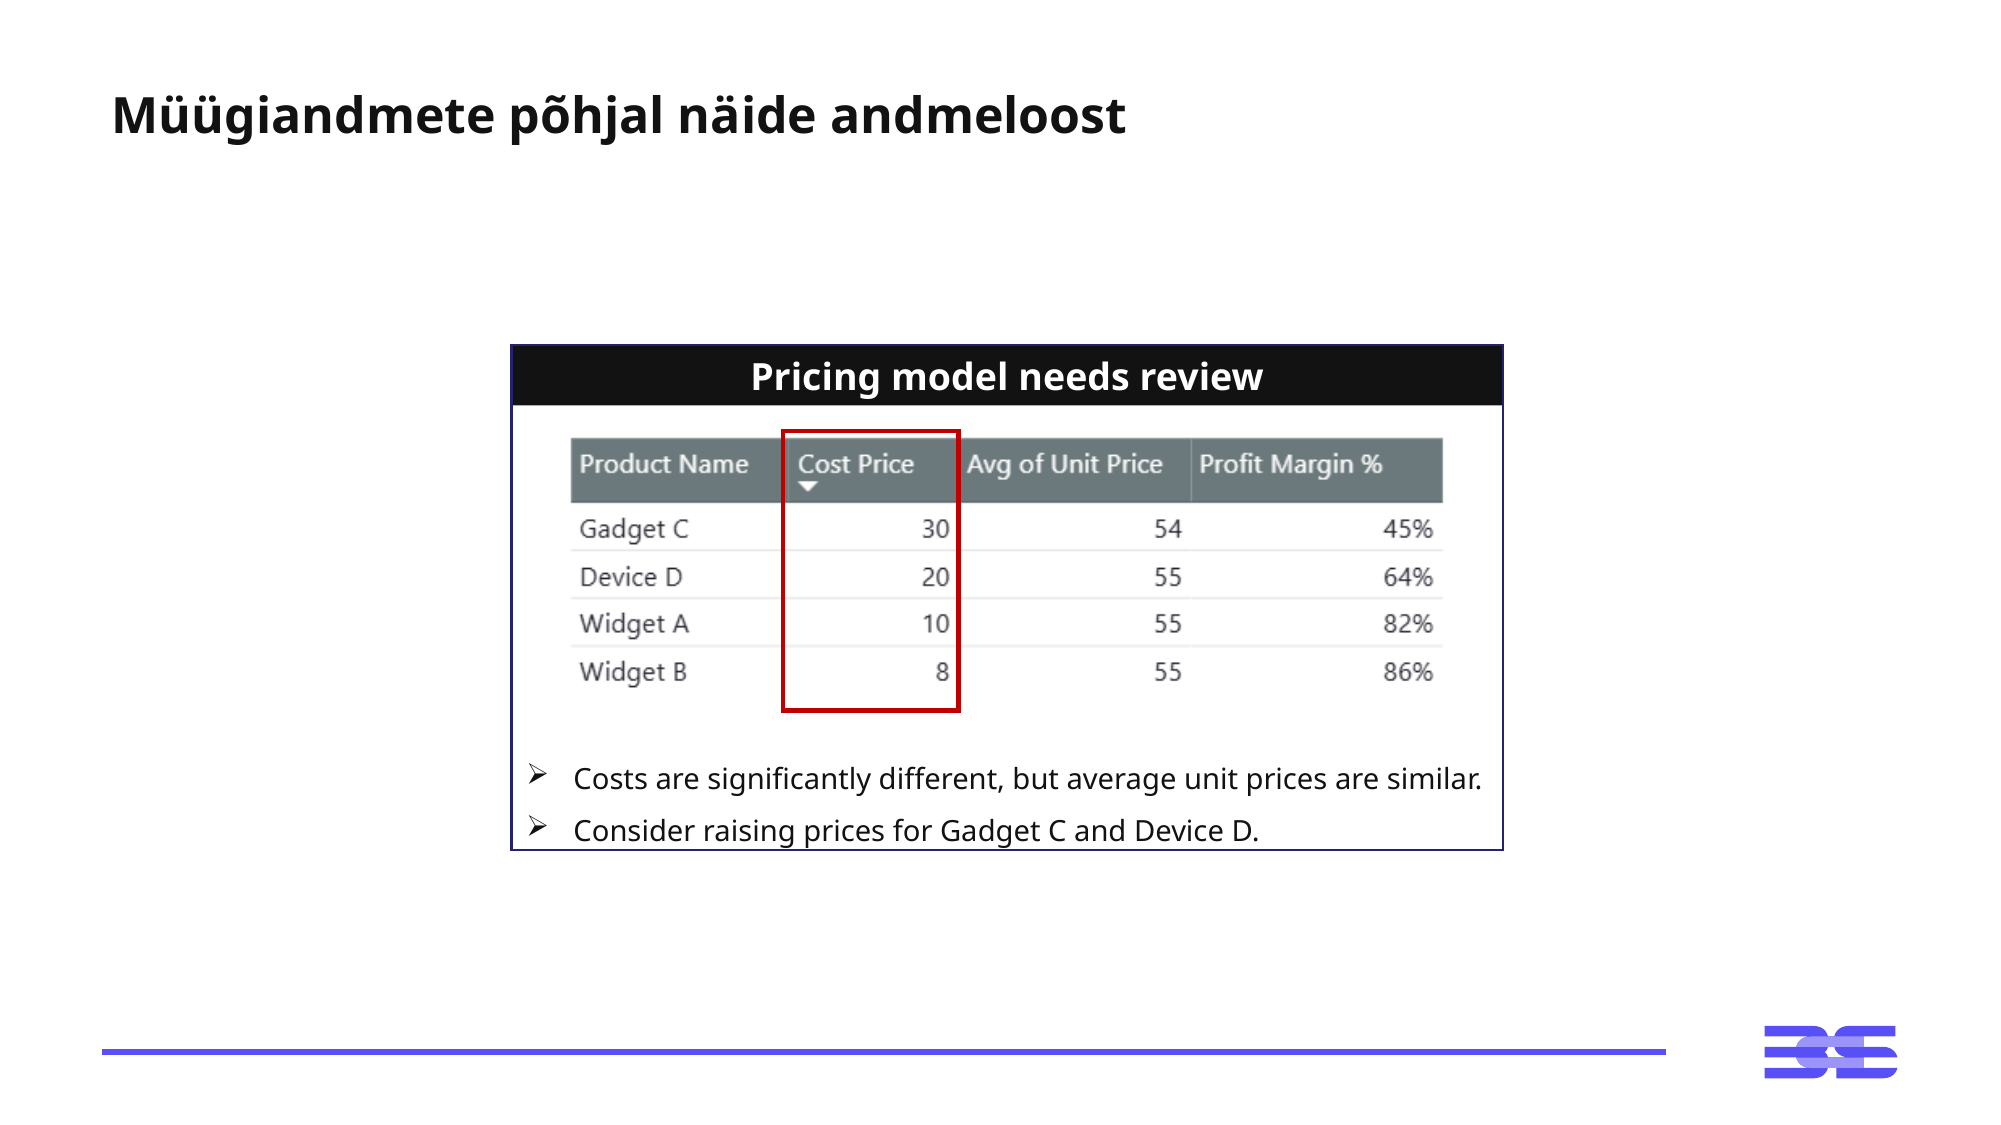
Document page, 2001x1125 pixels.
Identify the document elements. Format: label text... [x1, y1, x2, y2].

picture [568, 430, 1461, 711]
text_box [510, 344, 1504, 851]
text_box Costs are significantly different, but average unit prices are similar. Consider raising prices for Gadget C and Device D. [511, 735, 1525, 855]
text_box Müügiandmete põhjal näide andmeloost [96, 76, 1798, 152]
